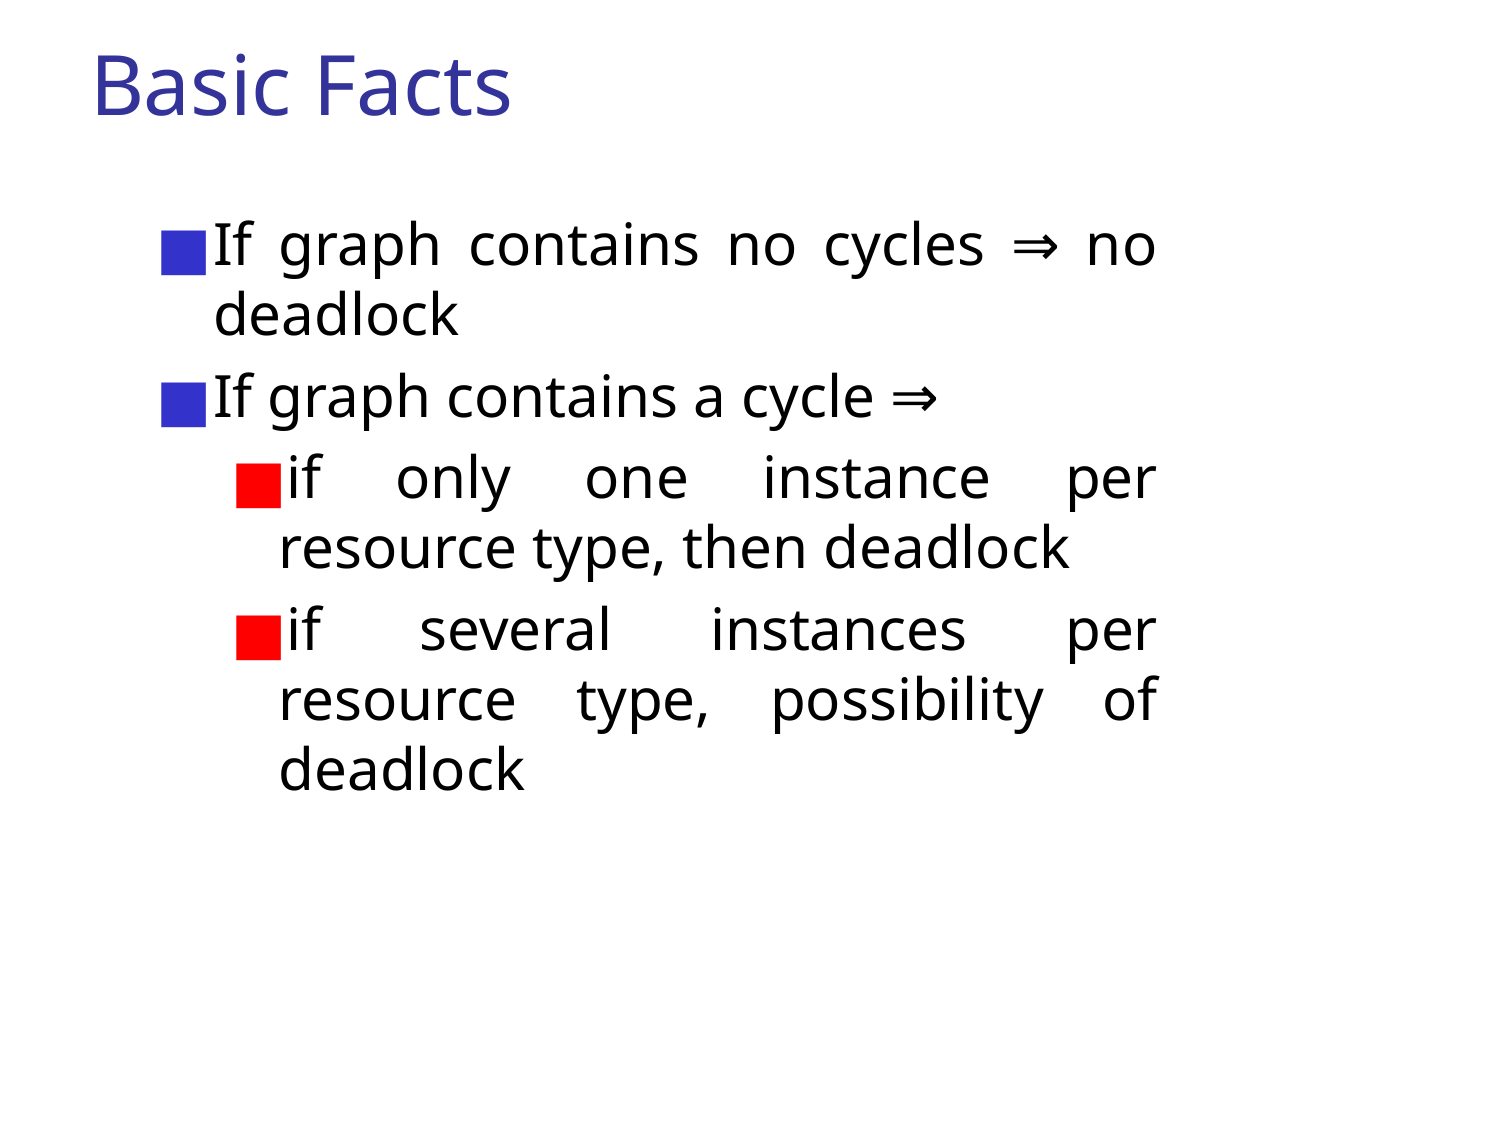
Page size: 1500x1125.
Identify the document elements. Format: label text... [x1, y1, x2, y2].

title Basic Facts [75, 24, 1425, 120]
list If graph contains no cycles ⇒ no deadlock If graph contains a cycle ⇒ if only one instance per resource type, then deadlock if several instances per resource type, possibility of deadlock [141, 199, 1173, 922]
